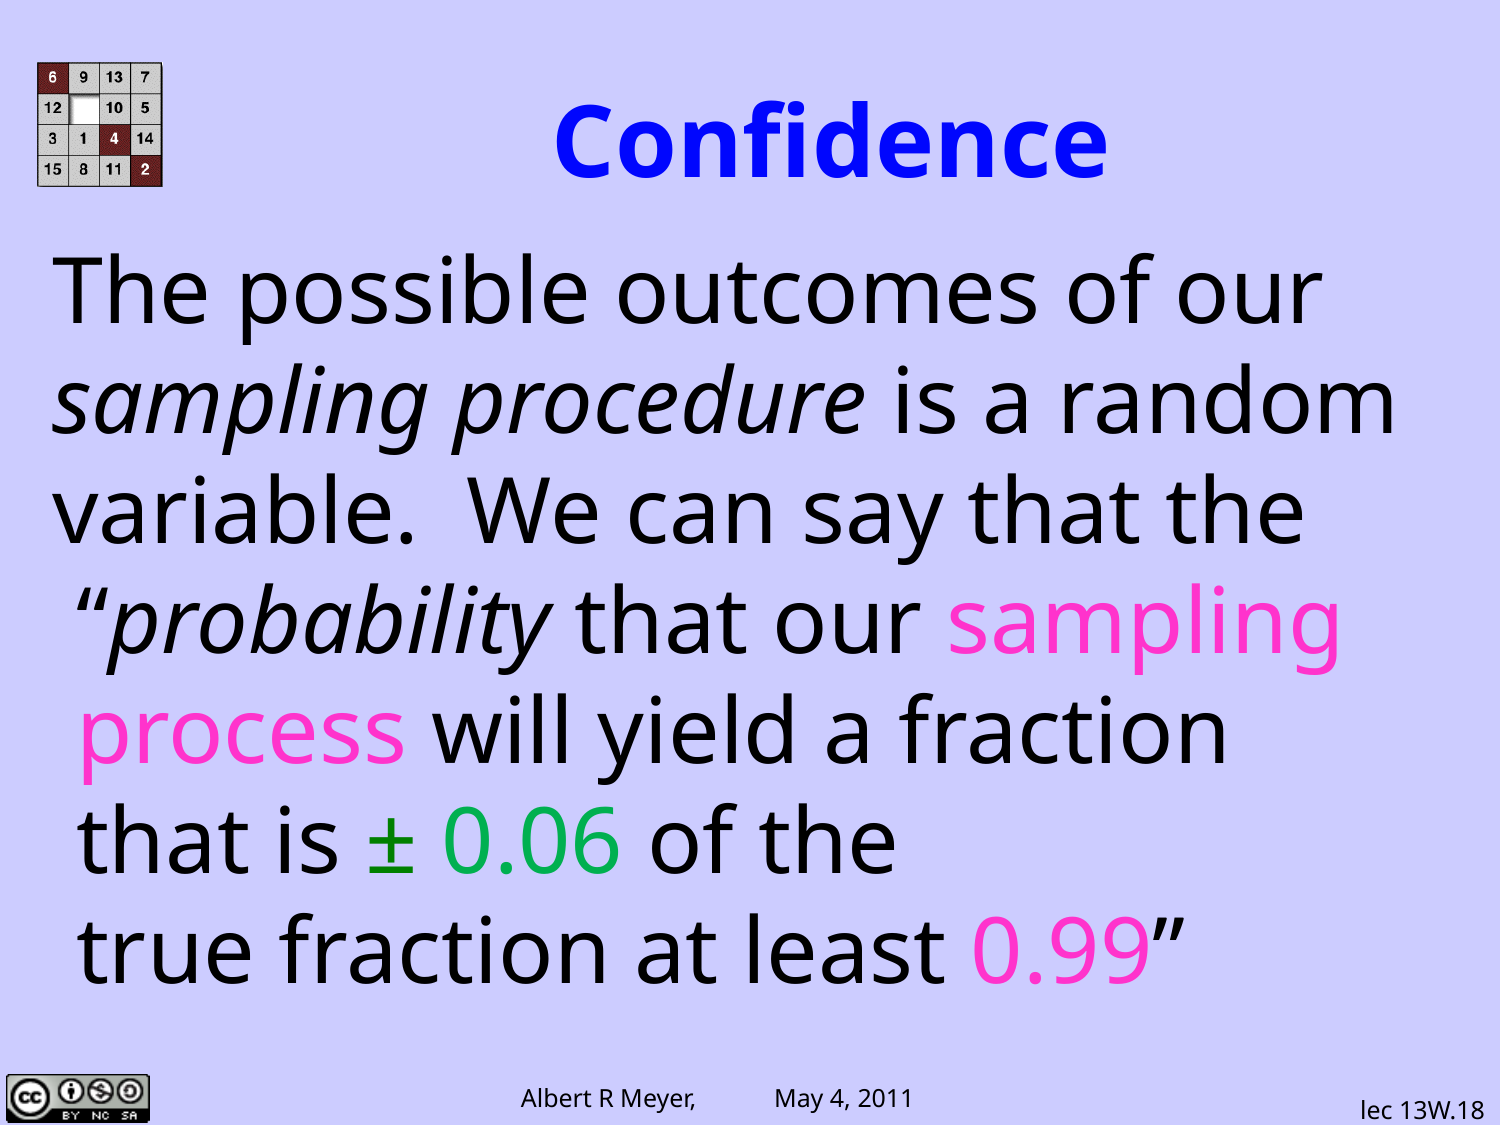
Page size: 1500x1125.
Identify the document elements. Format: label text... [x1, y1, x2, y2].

title Confidence [187, 62, 1476, 213]
slide_number lec 13W.18 [1262, 1087, 1500, 1125]
picture [37, 62, 163, 187]
picture [6, 1074, 150, 1123]
text_box The possible outcomes of our sampling procedure is a random variable. We can say that the “probability that our sampling process will yield a fraction that is ± 0.06 of the true fraction at least 0.99” [37, 224, 1450, 1010]
